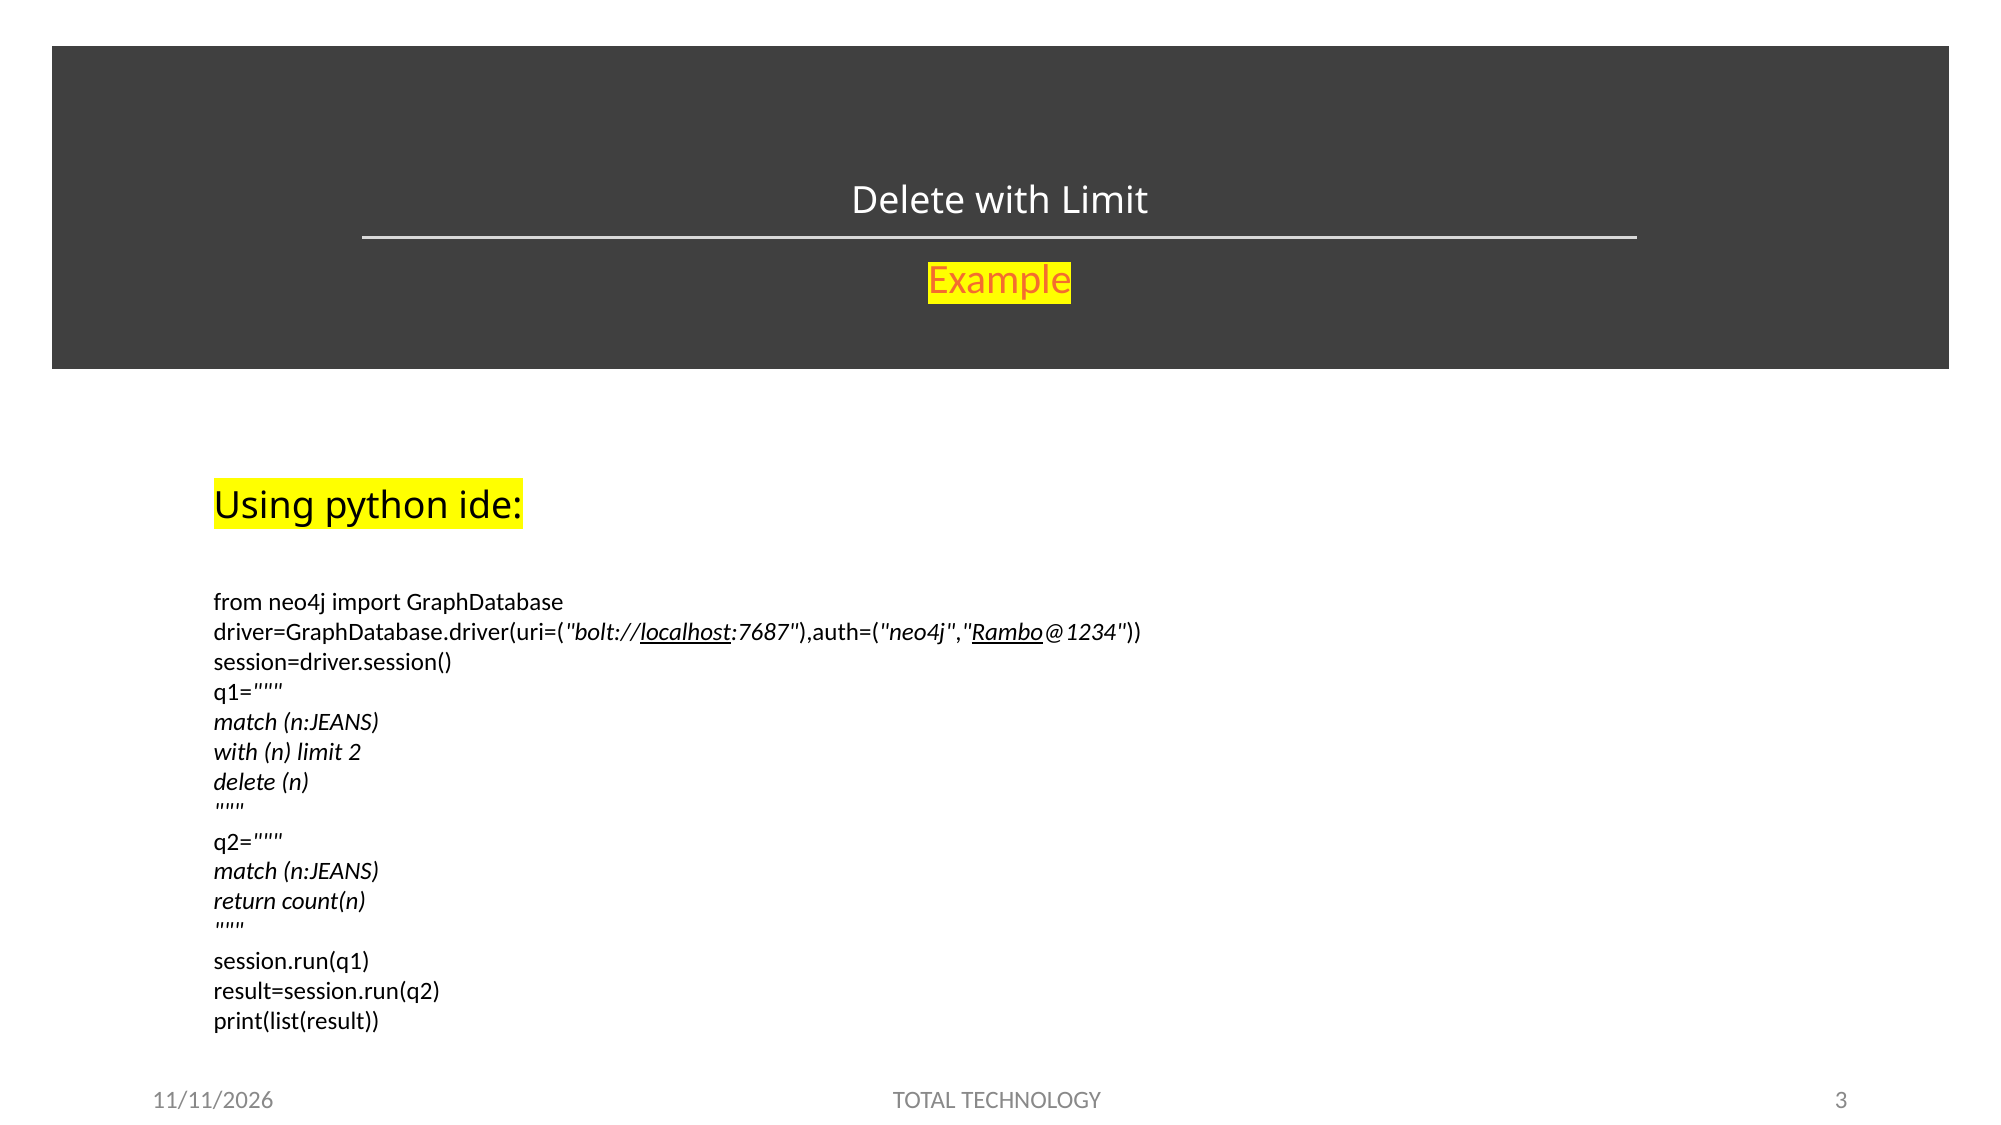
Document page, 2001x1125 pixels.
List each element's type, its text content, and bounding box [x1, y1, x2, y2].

title Delete with Limit [86, 76, 1914, 230]
text_box [61, 55, 1939, 360]
text_box Using python ide: from neo4j import GraphDatabase driver=GraphDatabase.driver(uri=("bolt://localhost:7687"),auth=("neo4j","Rambo@1234")) session=driver.session() q1=""" match (n:JEANS) with (n) limit 2 delete (n) """ q2=""" match (n:JEANS) return count(n) """ session.run(q1) result=session.run(q2) print(list(result)) [198, 473, 1418, 1125]
list Example [249, 250, 1750, 320]
slide_number 3 [1418, 1069, 1863, 1125]
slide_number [137, 1069, 198, 1125]
